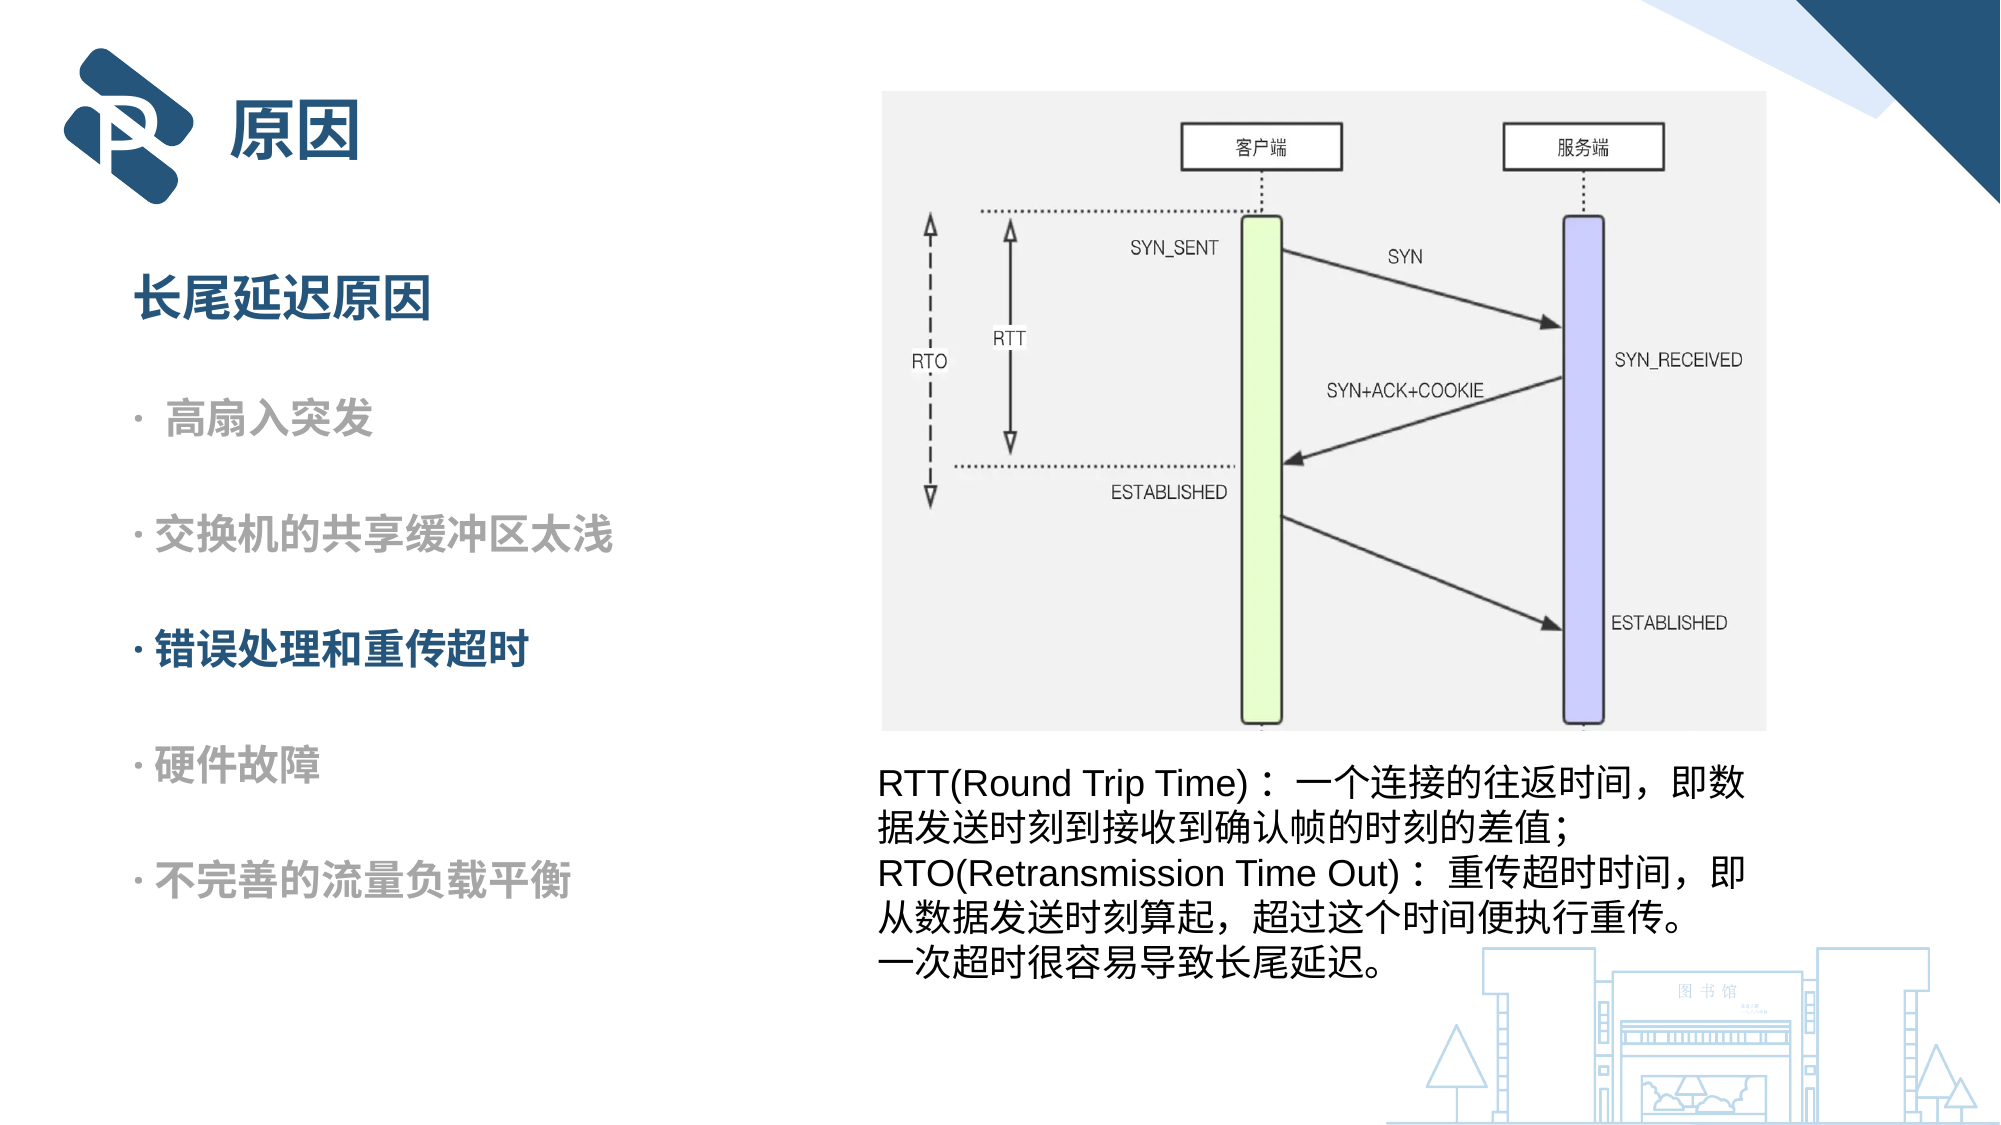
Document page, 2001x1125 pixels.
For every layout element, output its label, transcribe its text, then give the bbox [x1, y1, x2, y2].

text_box 原因 [271, 80, 378, 175]
text_box ·硬件故障 [117, 730, 882, 796]
text_box RTT(Round Trip Time)：一个连接的往返时间，即数据发送时刻到接收到确认帧的时刻的差值； RTO(Retransmission Time Out)：重传超时时间，即从数据发送时刻算起，超过这个时间便执行重传。 一次超时很容易导致长尾延迟。 [787, 751, 1767, 991]
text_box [1687, 0, 2000, 204]
picture [1386, 947, 2000, 1125]
text_box ·错误处理和重传超时 [117, 615, 881, 681]
picture [881, 91, 1767, 731]
text_box ·不完善的流量负载平衡 [117, 846, 787, 911]
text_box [57, 53, 271, 220]
text_box 长尾延迟原因 [117, 259, 448, 335]
text_box · 高扇入突发 [117, 384, 881, 450]
text_box ·交换机的共享缓冲区太浅 [117, 500, 881, 565]
